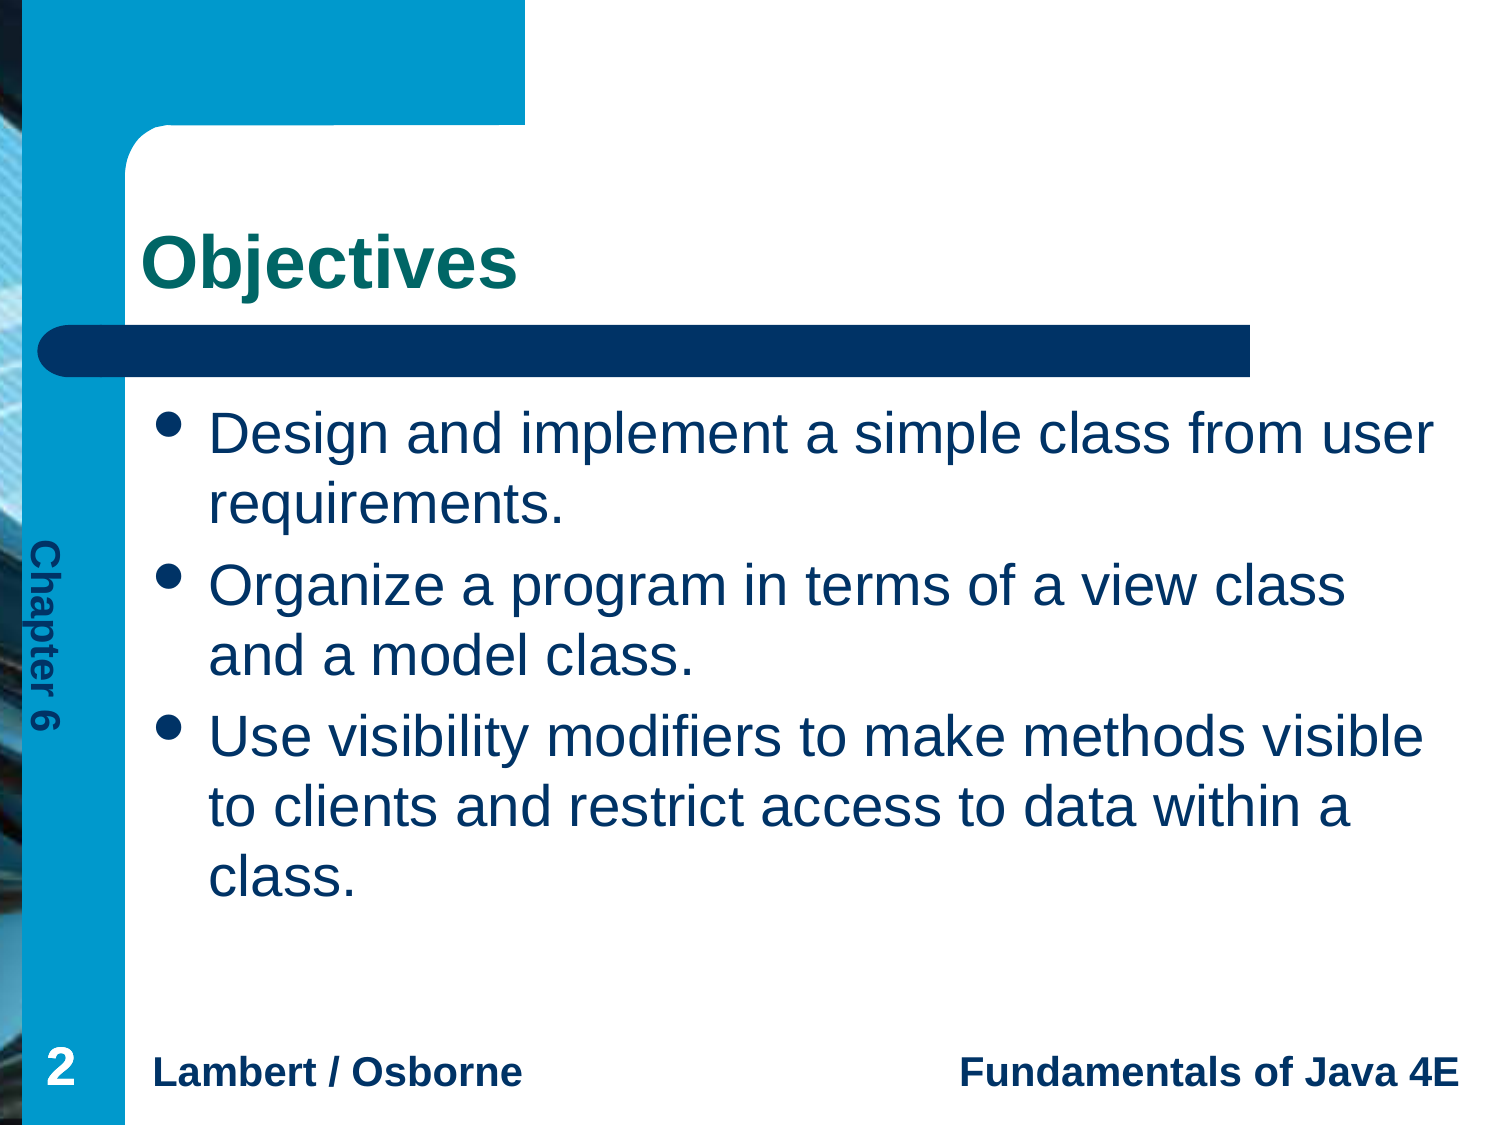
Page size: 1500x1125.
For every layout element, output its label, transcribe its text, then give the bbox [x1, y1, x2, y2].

picture [0, 0, 22, 1125]
title Objectives [124, 124, 1426, 313]
text_box 2 [13, 1023, 111, 1105]
list Design and implement a simple class from user requirements. Organize a program in terms of a view class and a model class. Use visibility modifiers to make methods visible to clients and restrict access to data within a class. [137, 387, 1463, 1026]
